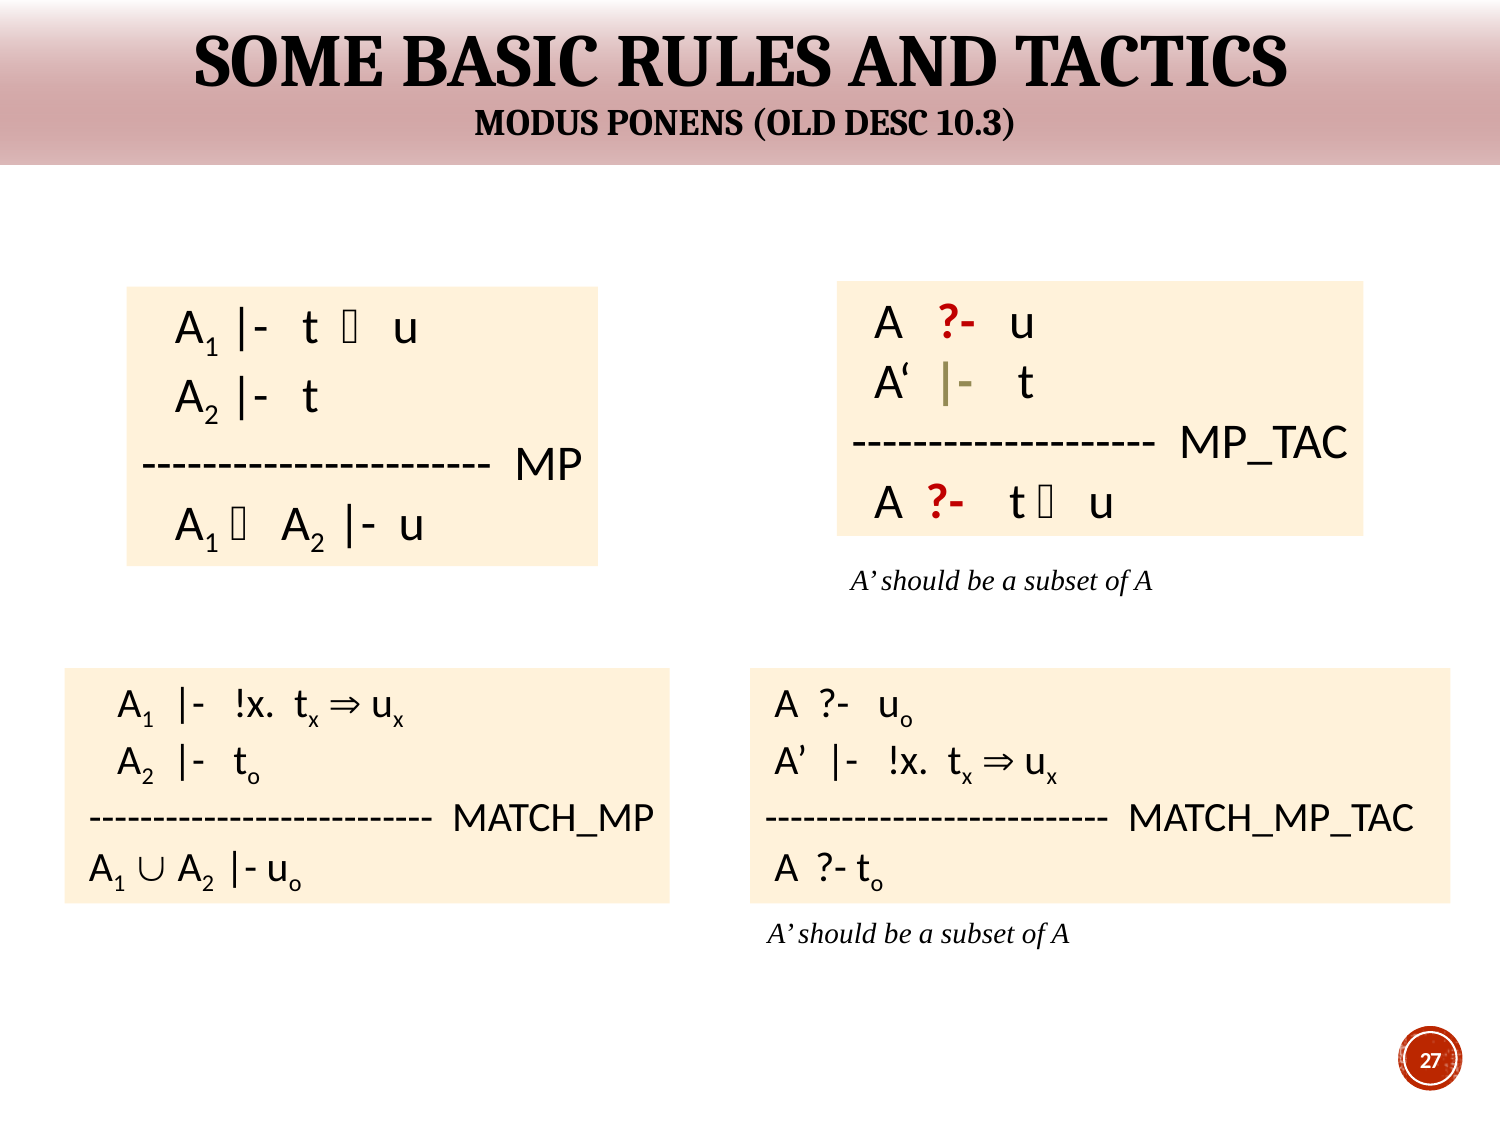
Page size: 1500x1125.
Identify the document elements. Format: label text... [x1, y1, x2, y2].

title Some basic rules and tactics Modus Ponens (Old Desc 10.3) [0, 0, 1500, 165]
text_box A ?- uo A’ |- !x. tx  ux --------------------------- MATCH_MP_TAC A ?- to [749, 668, 1451, 904]
text_box A1 |- t  u A2 |- t ----------------------- MP A1  A2 |- u [126, 286, 599, 567]
text_box A’ should be a subset of A [752, 906, 1085, 957]
slide_number 27 [1391, 1028, 1471, 1089]
text_box A1 |- !x. tx  ux A2 |- to --------------------------- MATCH_MP A1  A2 |- uo [64, 668, 670, 904]
text_box A’ should be a subset of A [836, 553, 1168, 604]
text_box A ?- u A‘ |- t -------------------- MP_TAC A ?- t  u [836, 281, 1364, 536]
